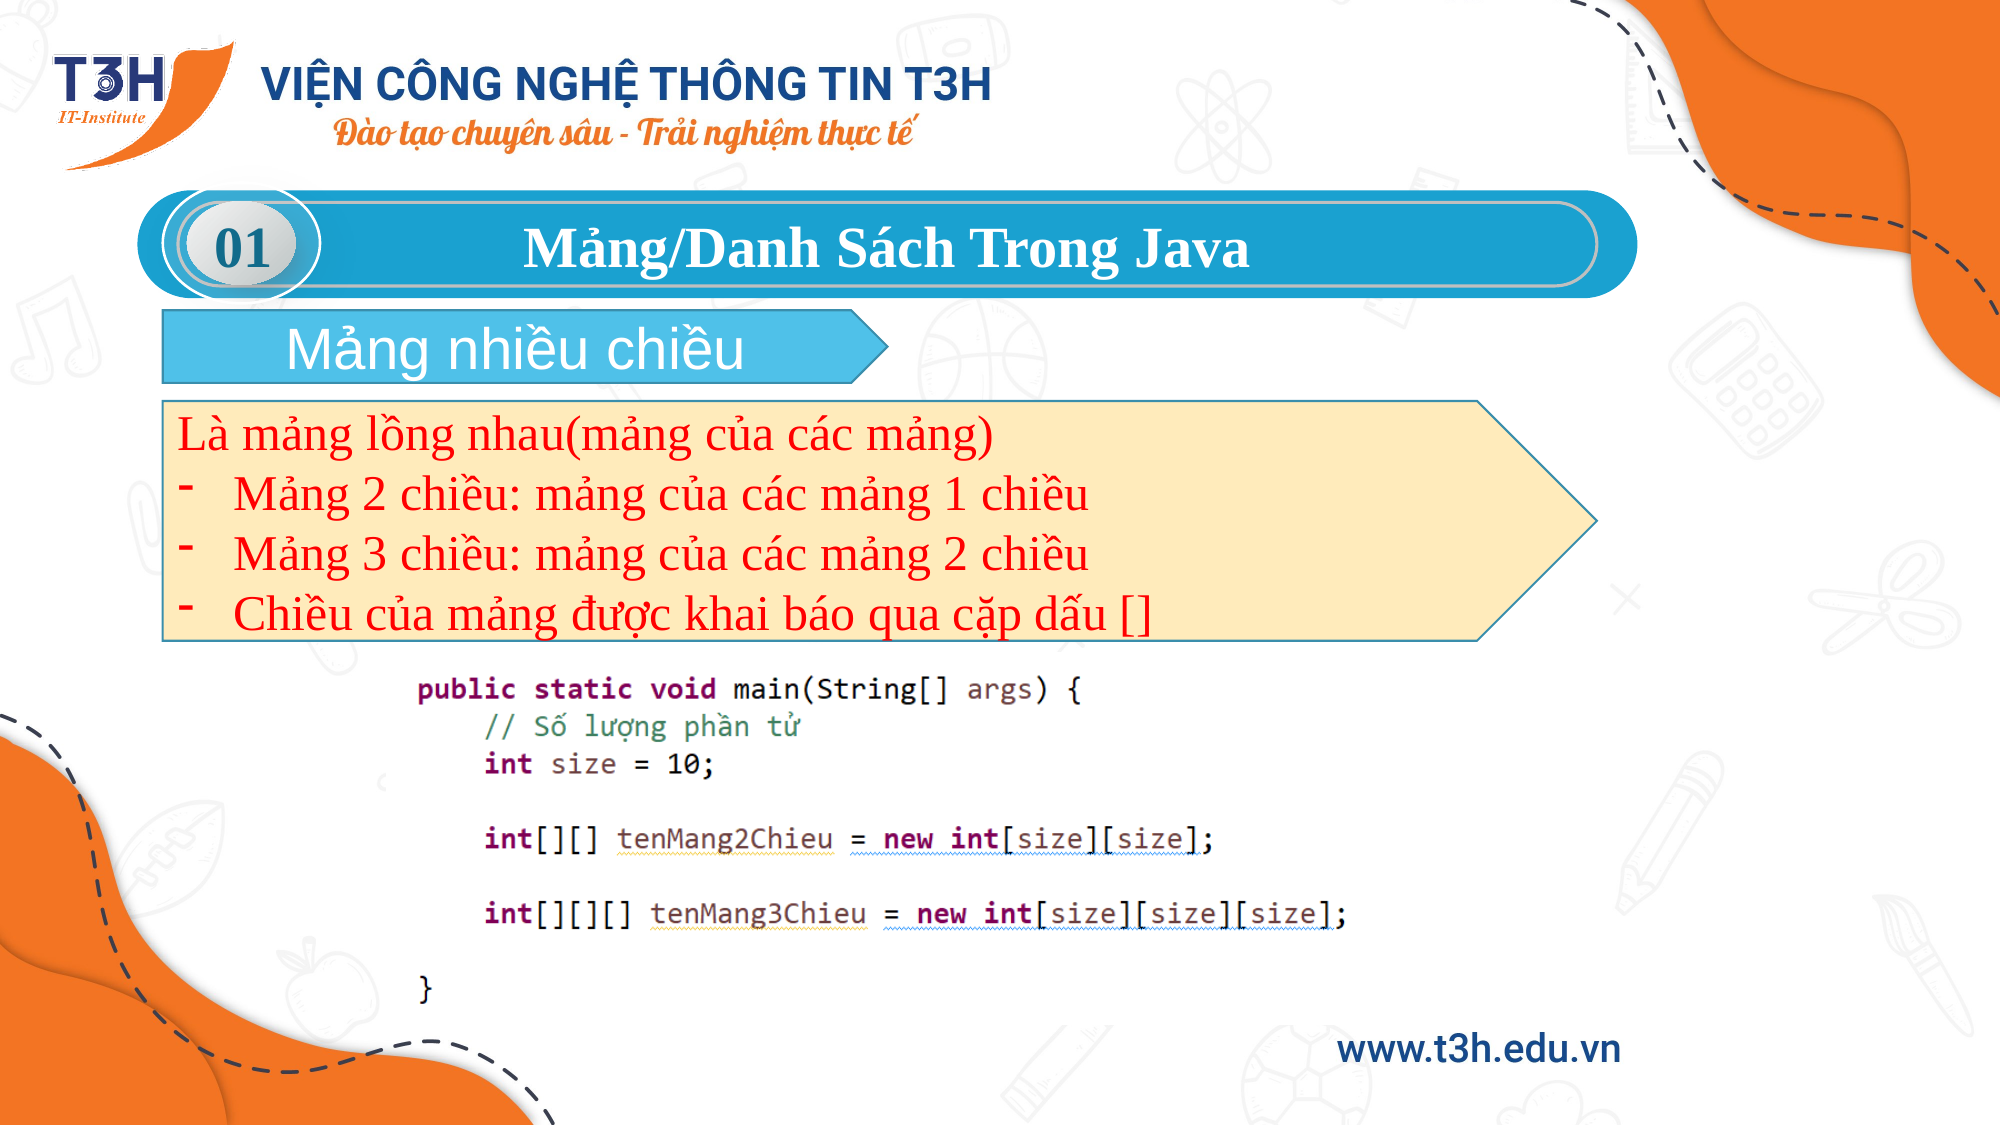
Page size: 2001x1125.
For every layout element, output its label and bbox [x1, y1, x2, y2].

text_box [320, 190, 1638, 299]
text_box [137, 190, 162, 299]
text_box [162, 182, 320, 341]
picture [0, 0, 2000, 1125]
